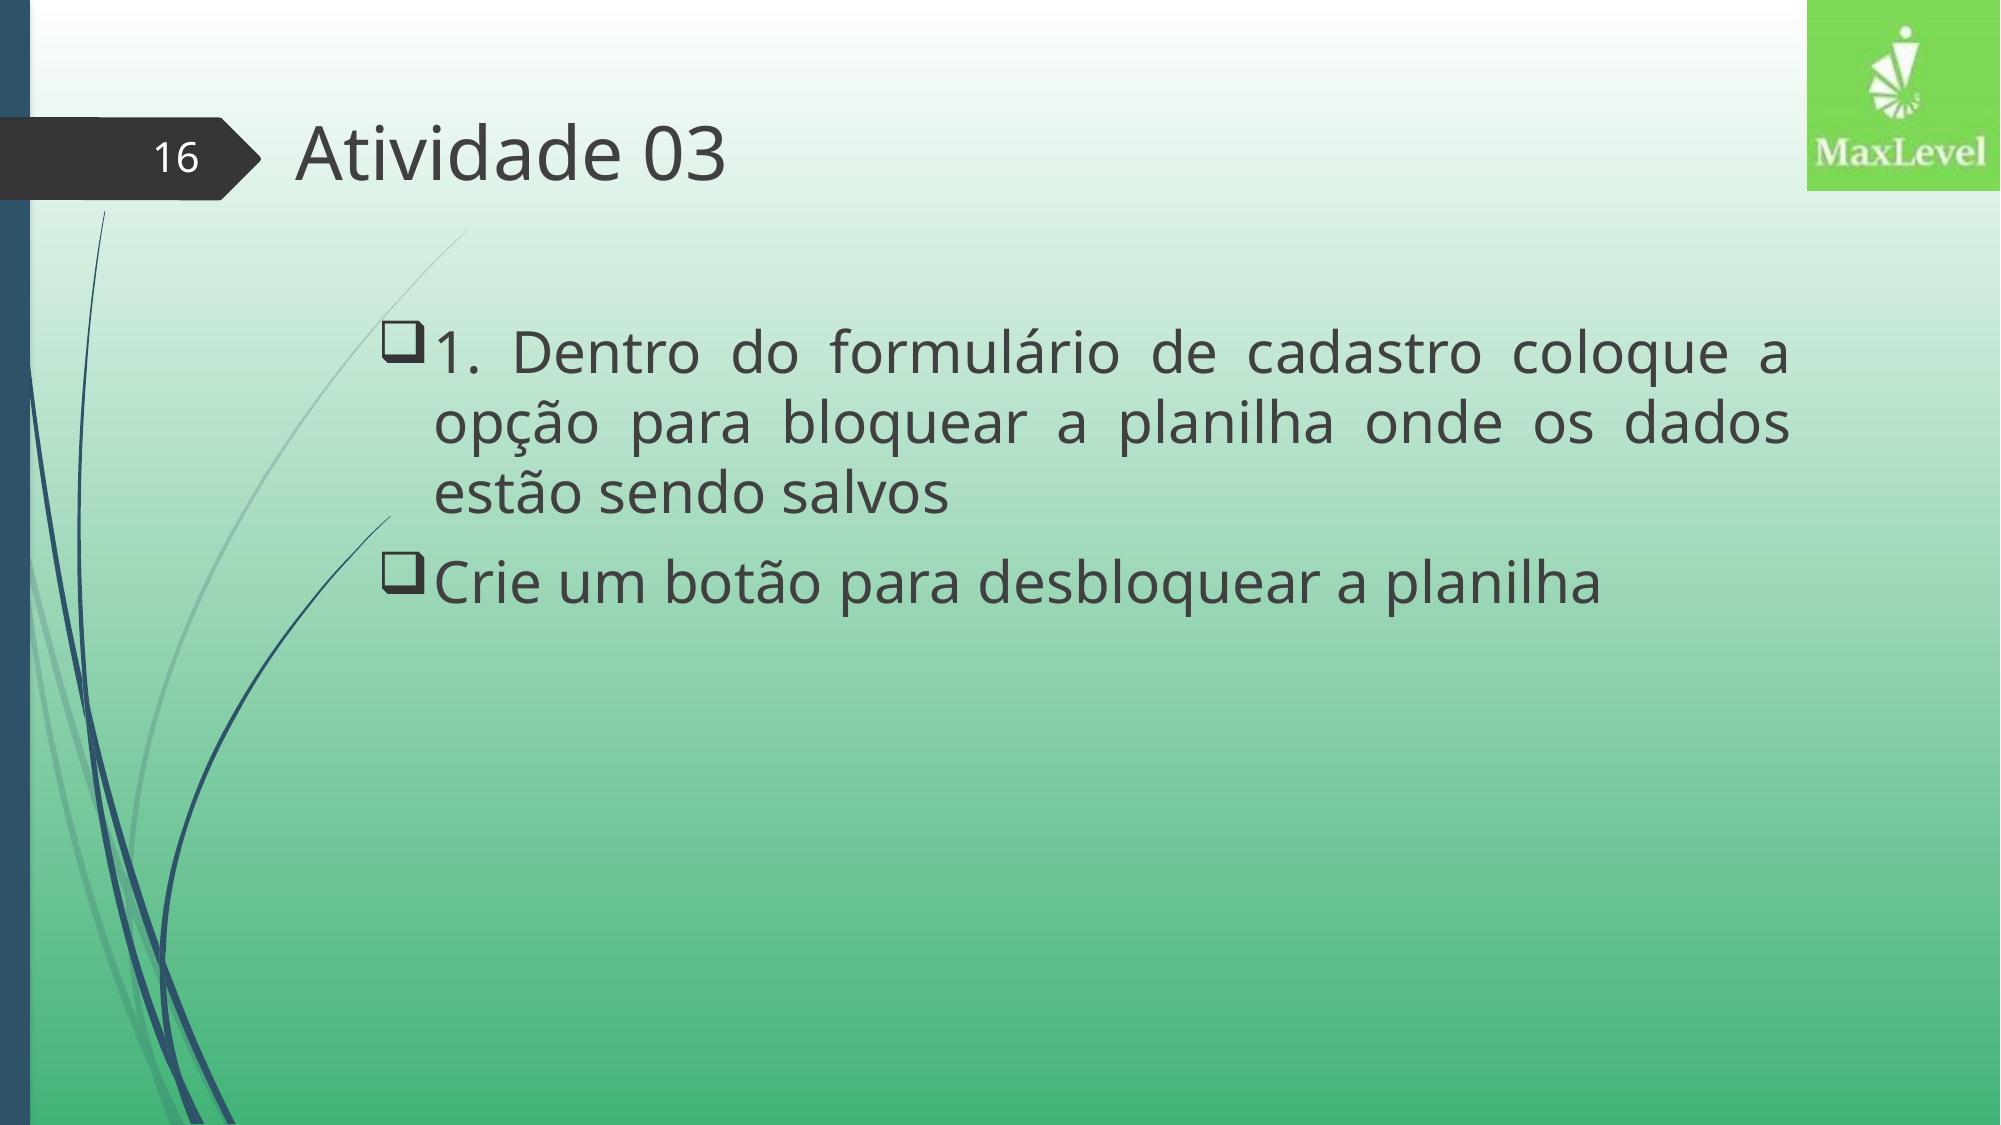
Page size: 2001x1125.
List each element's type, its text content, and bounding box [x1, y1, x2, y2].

slide_number 16 [87, 129, 216, 190]
picture [1807, 0, 2000, 191]
list 1. Dentro do formulário de cadastro coloque a opção para bloquear a planilha onde os dados estão sendo salvos Crie um botão para desbloquear a planilha [362, 307, 1807, 1030]
title Atividade 03 [280, 97, 1807, 308]
